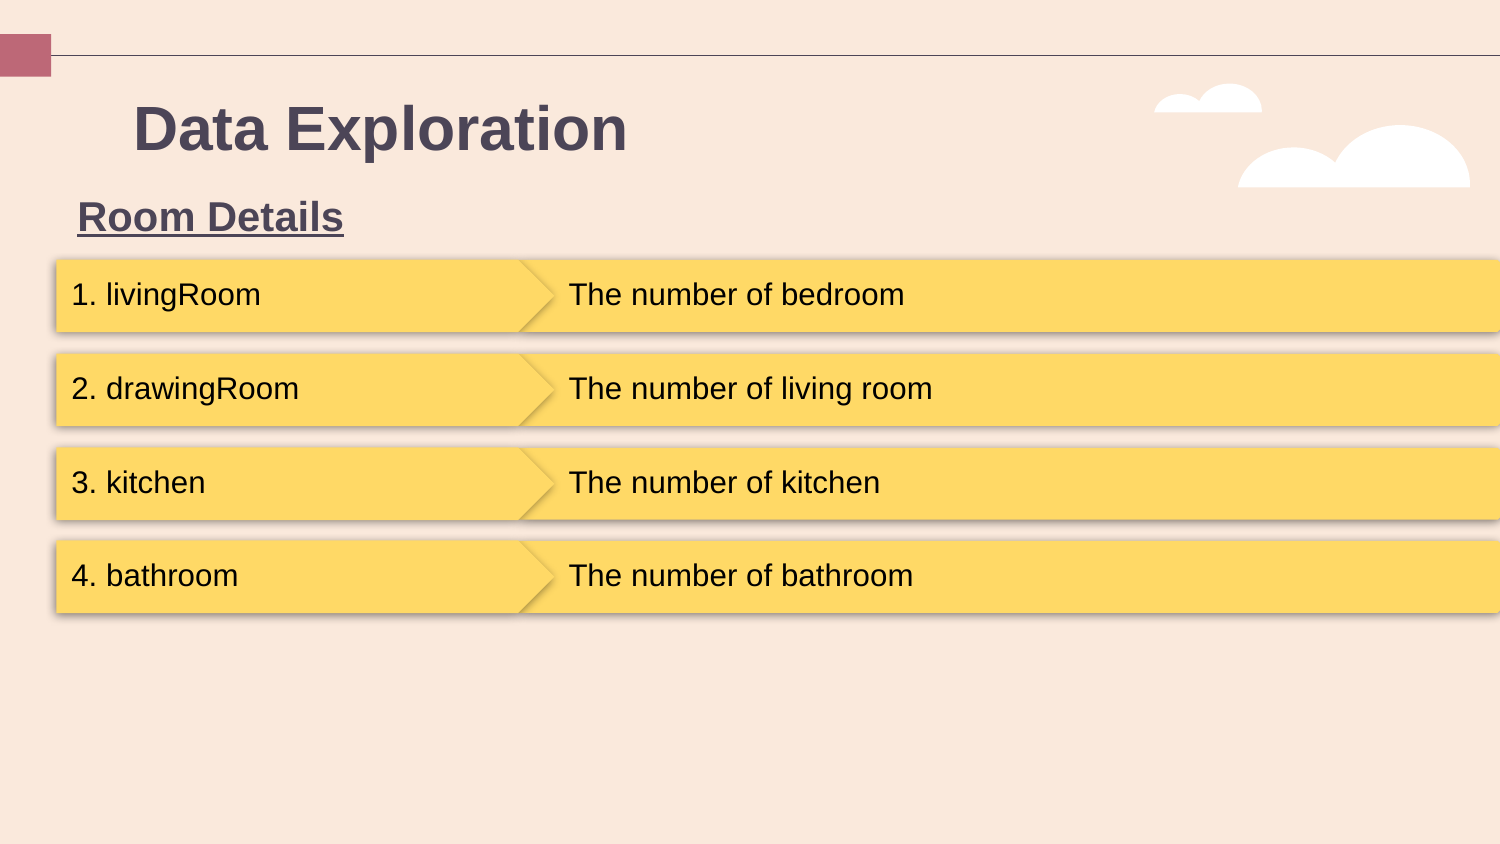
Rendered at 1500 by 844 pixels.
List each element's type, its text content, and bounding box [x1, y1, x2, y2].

text_box 3. kitchen [56, 447, 555, 521]
text_box The number of kitchen [525, 447, 1500, 520]
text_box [1153, 83, 1471, 188]
text_box 2. drawingRoom [56, 353, 555, 427]
text_box The number of bathroom [525, 540, 1500, 613]
title Data Exploration [118, 72, 1382, 167]
text_box The number of bedroom [525, 259, 1500, 332]
text_box The number of living room [525, 353, 1500, 426]
text_box 4. bathroom [56, 540, 555, 614]
text_box 1. livingRoom [56, 259, 555, 333]
text_box Room Details [62, 175, 1363, 237]
